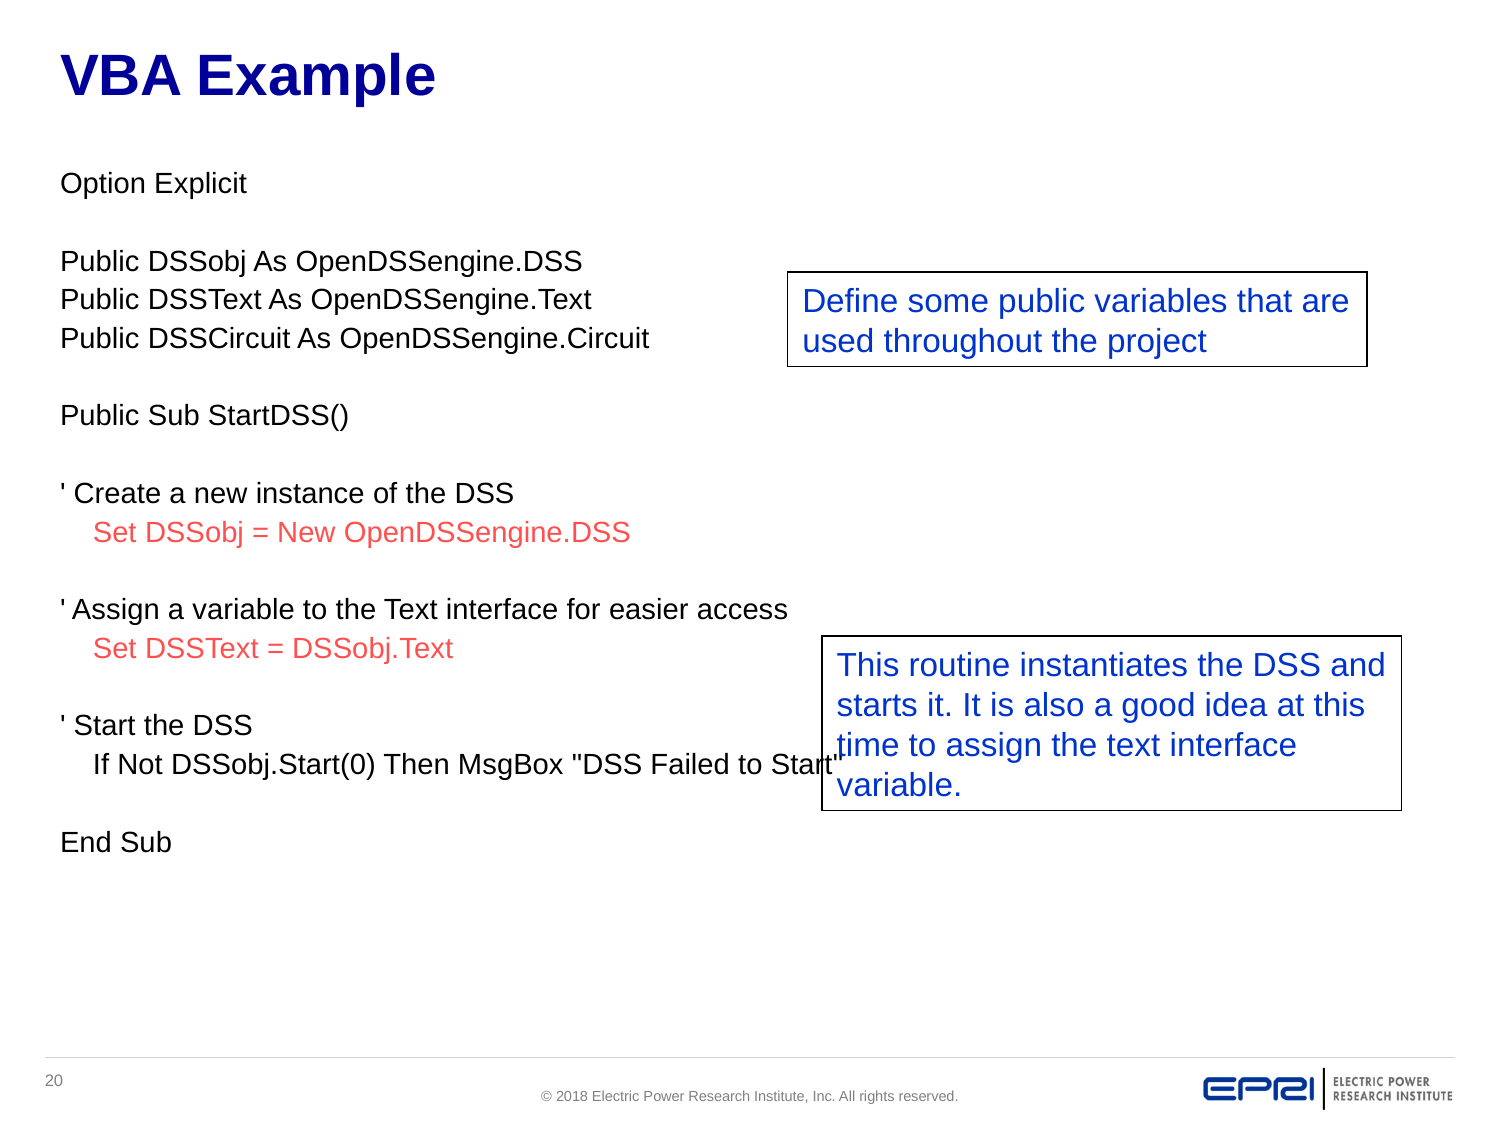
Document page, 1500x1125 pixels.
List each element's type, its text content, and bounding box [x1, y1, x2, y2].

title VBA Example [44, 29, 1456, 151]
picture [1200, 1064, 1455, 1113]
list Option Explicit Public DSSobj As OpenDSSengine.DSS Public DSSText As OpenDSSengine.Text Public DSSCircuit As OpenDSSengine.Circuit Public Sub StartDSS() ' Create a new instance of the DSS Set DSSobj = New OpenDSSengine.DSS ' Assign a variable to the Text interface for easier access Set DSSText = DSSobj.Text ' Start the DSS If Not DSSobj.Start(0) Then MsgBox "DSS Failed to Start" End Sub [44, 164, 1456, 1051]
text_box Define some public variables that are used throughout the project [787, 271, 1368, 367]
text_box This routine instantiates the DSS and starts it. It is also a good idea at this time to assign the text interface variable. [821, 635, 1402, 811]
